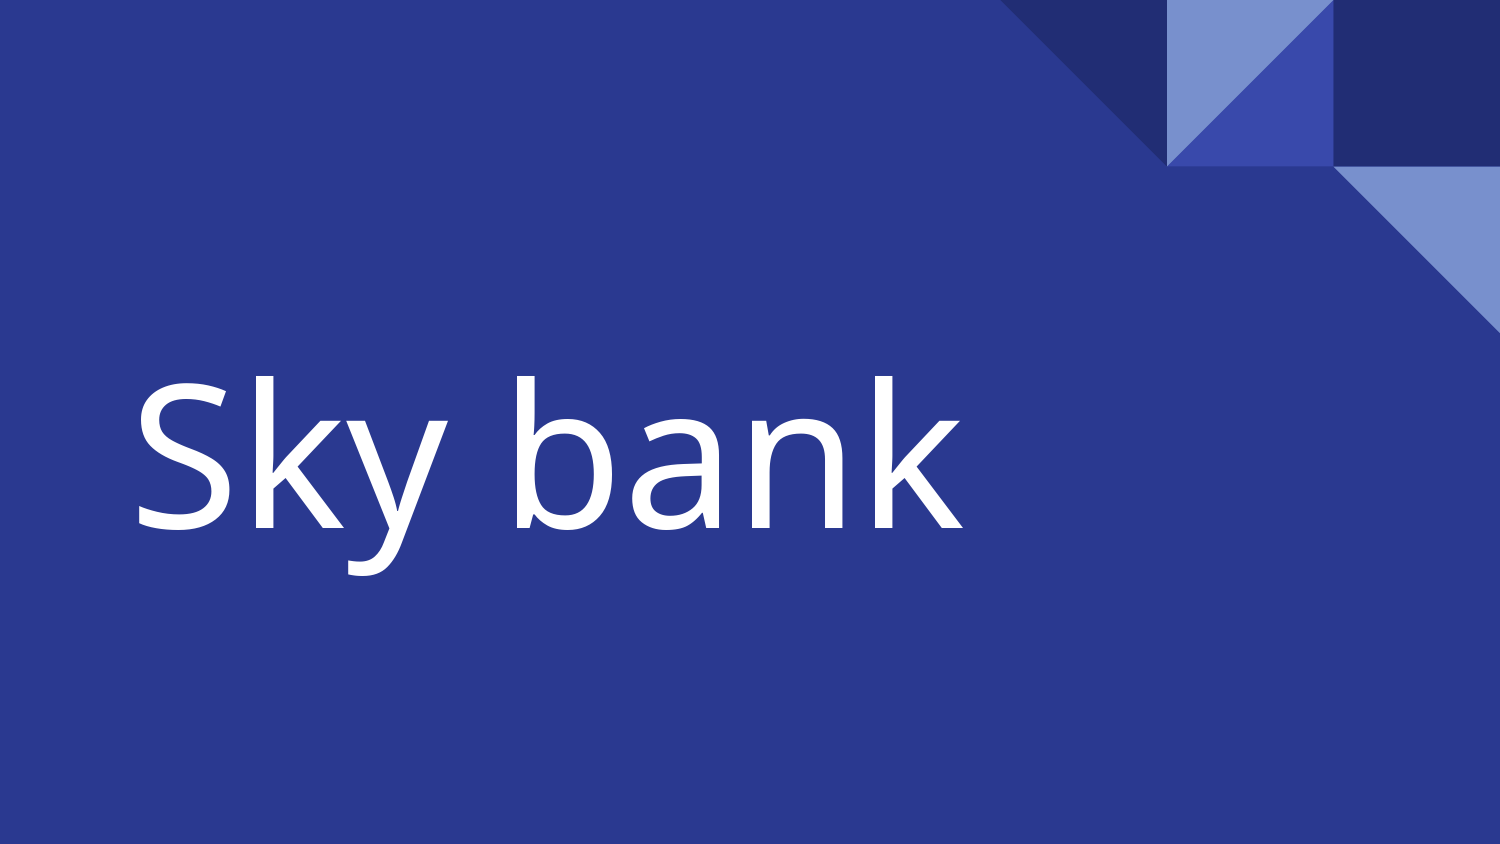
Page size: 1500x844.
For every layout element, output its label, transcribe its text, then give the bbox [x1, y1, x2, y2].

title Sky bank [115, 445, 1464, 584]
